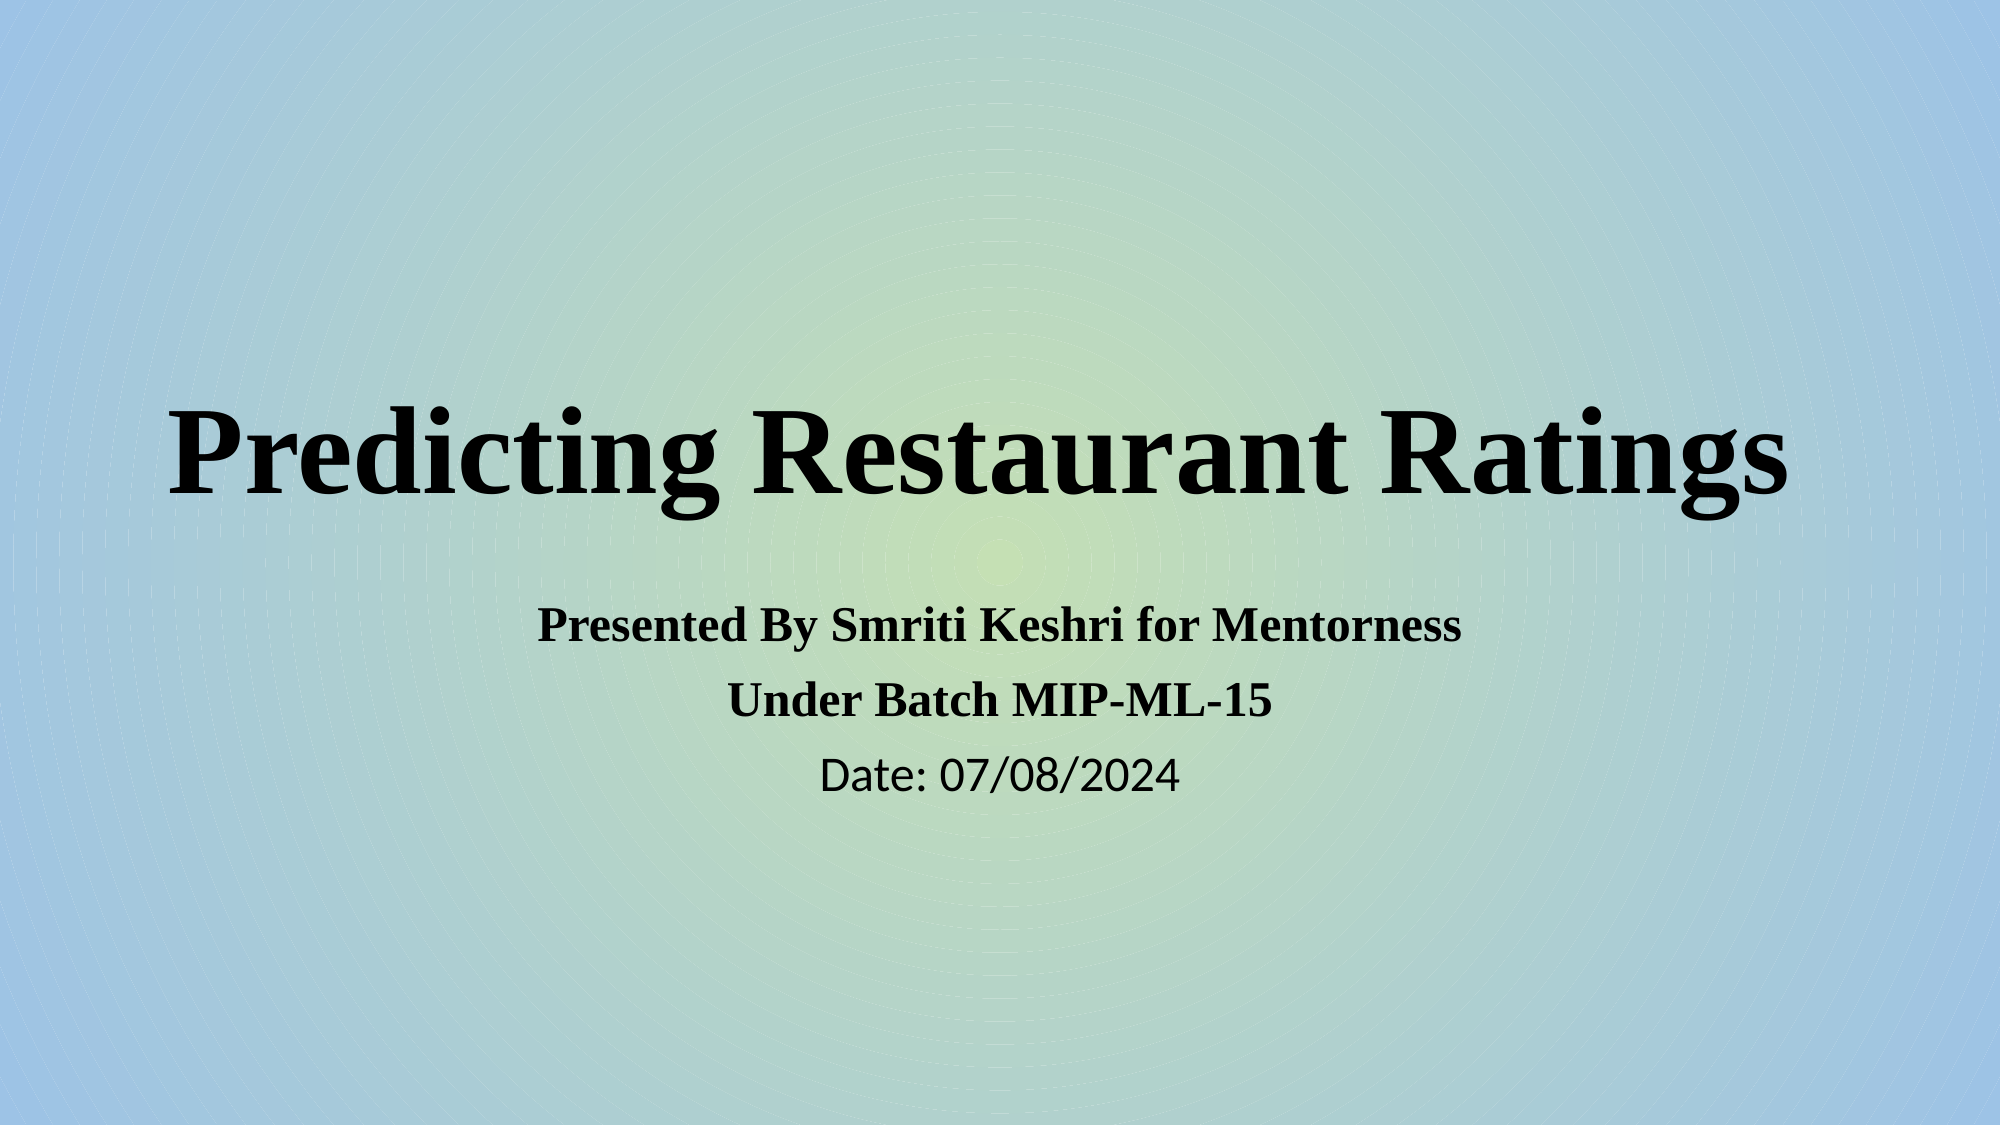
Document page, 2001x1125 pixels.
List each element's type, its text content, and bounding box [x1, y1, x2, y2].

title Predicting Restaurant Ratings [113, 184, 1847, 528]
subtitle Presented By Smriti Keshri for Mentorness Under Batch MIP-ML-15 Date: 07/08/2024 [249, 590, 1750, 863]
